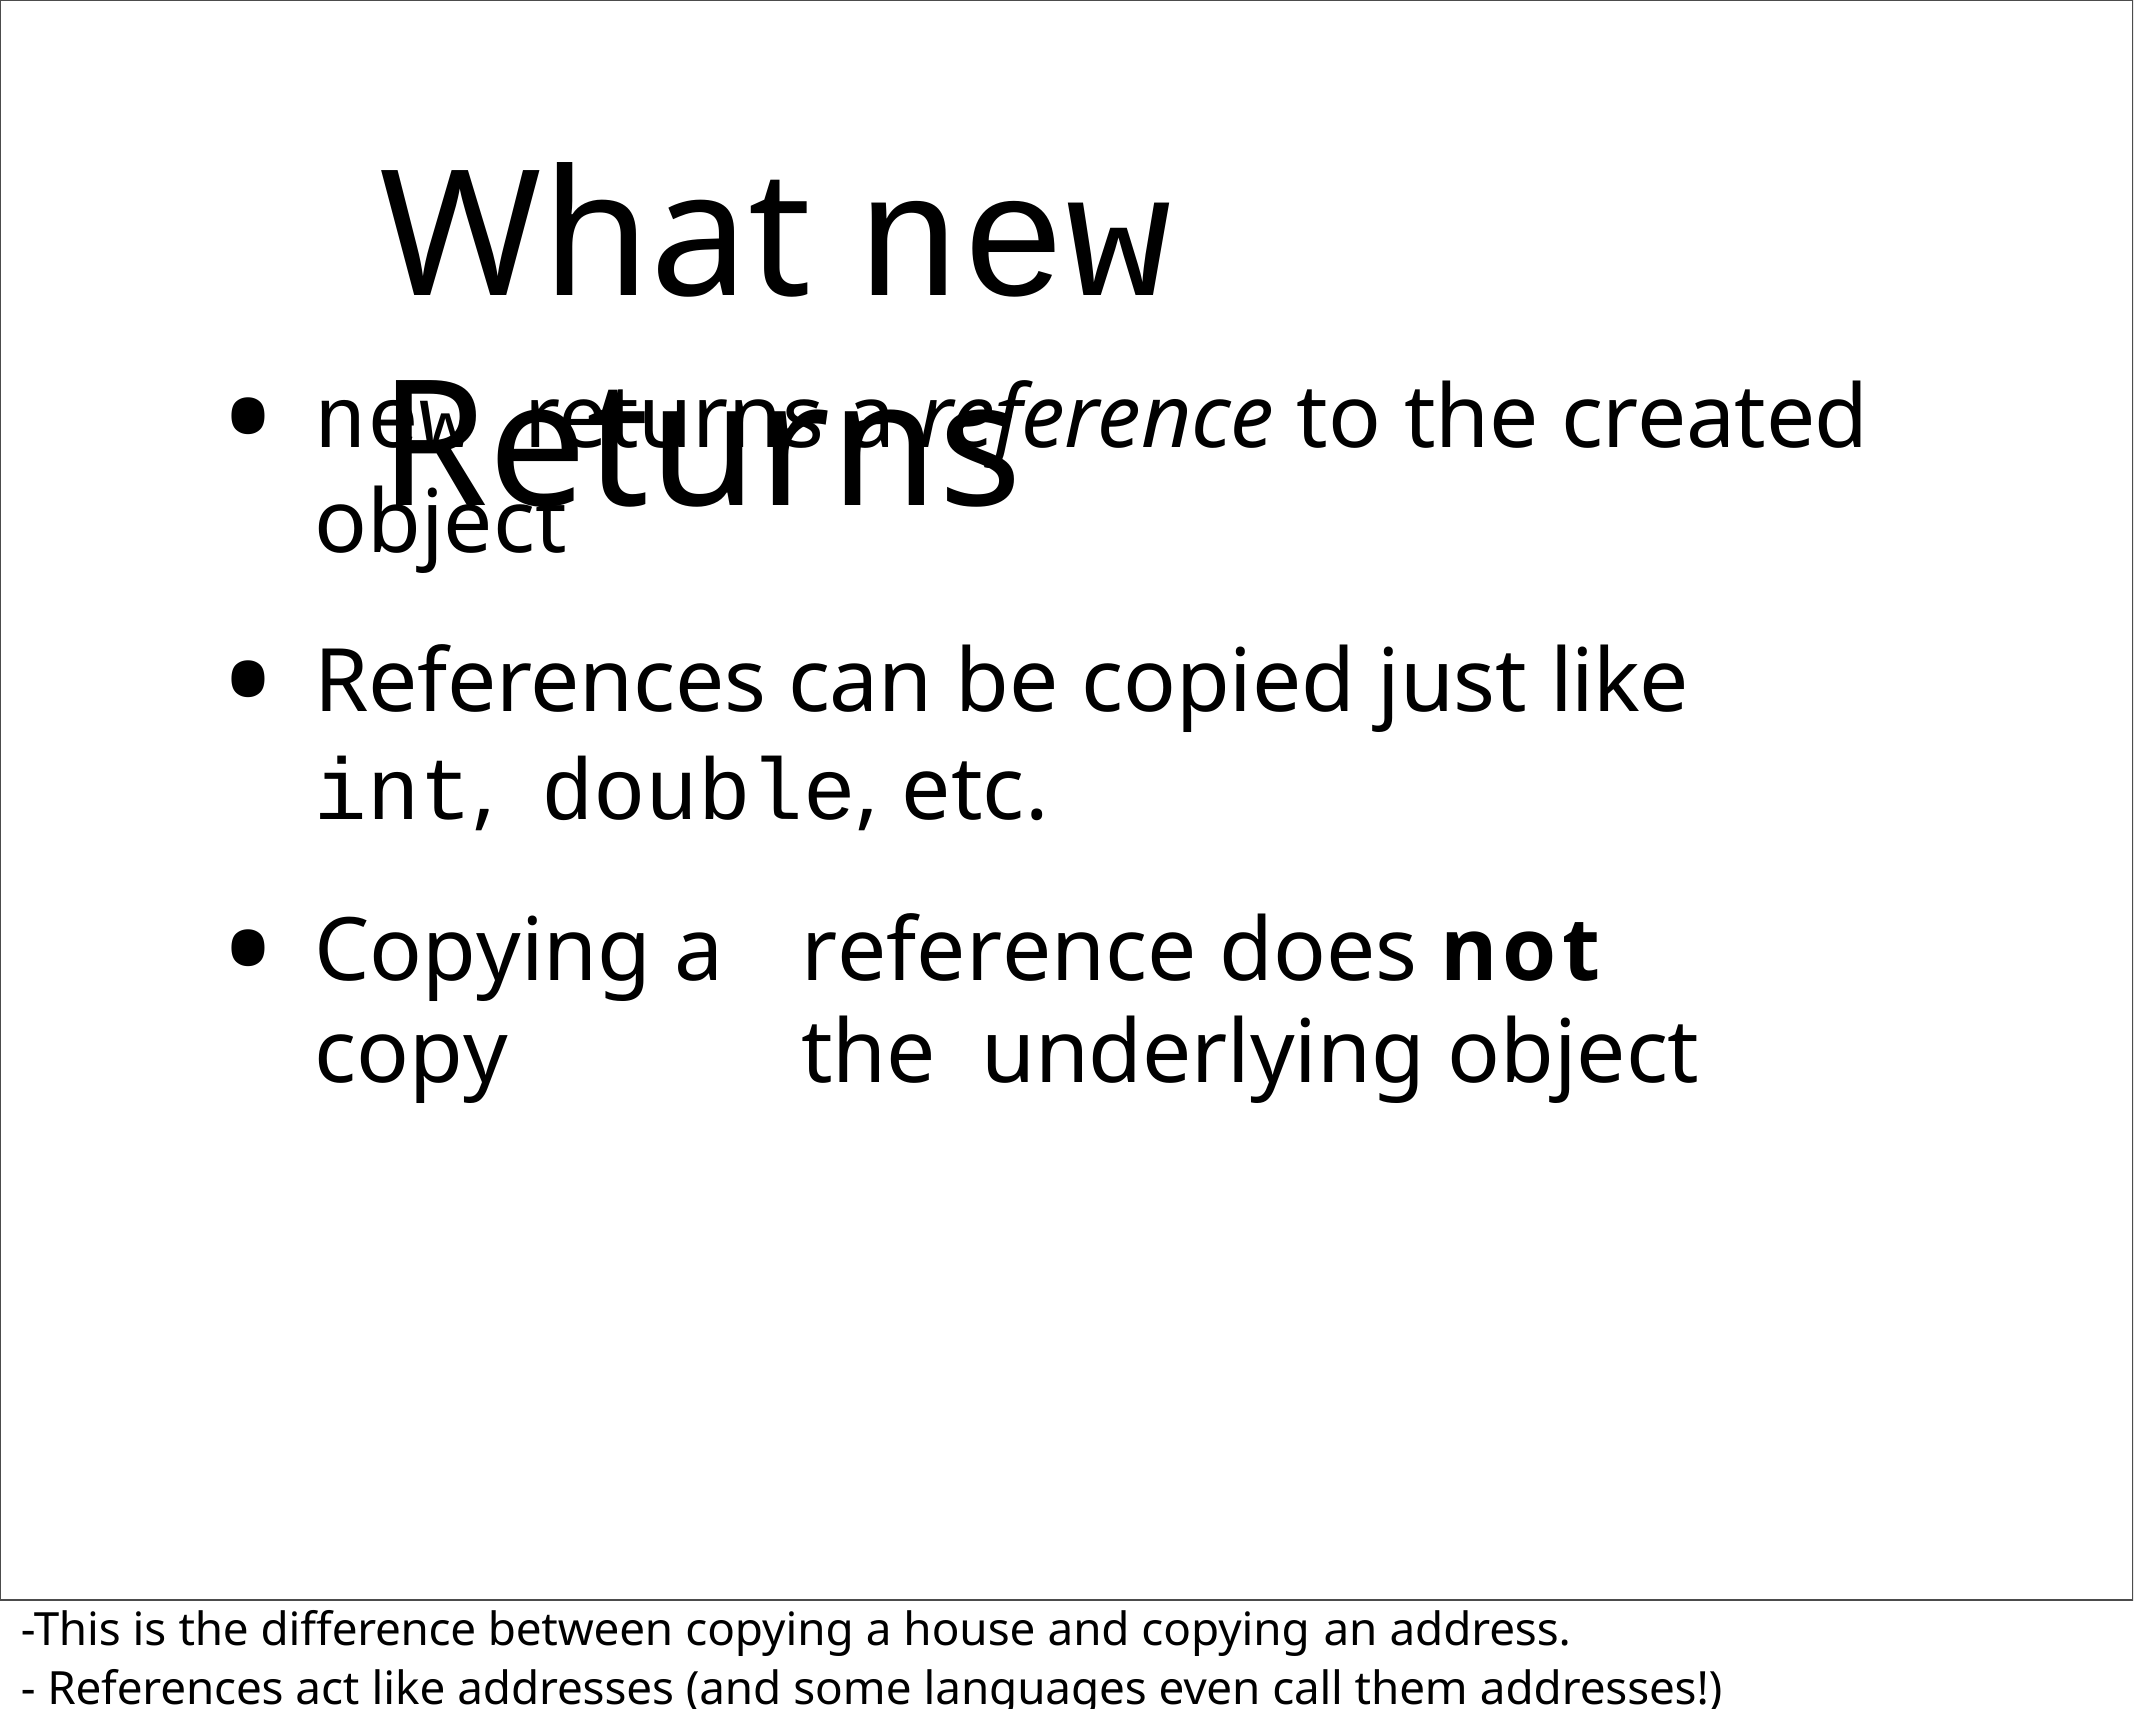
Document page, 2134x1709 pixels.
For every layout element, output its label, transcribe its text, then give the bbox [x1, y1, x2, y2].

text_box [0, 0, 2134, 1600]
text_box -This is the difference between copying a house and copying an address. - References act like addresses (and some languages even call them addresses!) [18, 1595, 2098, 1709]
